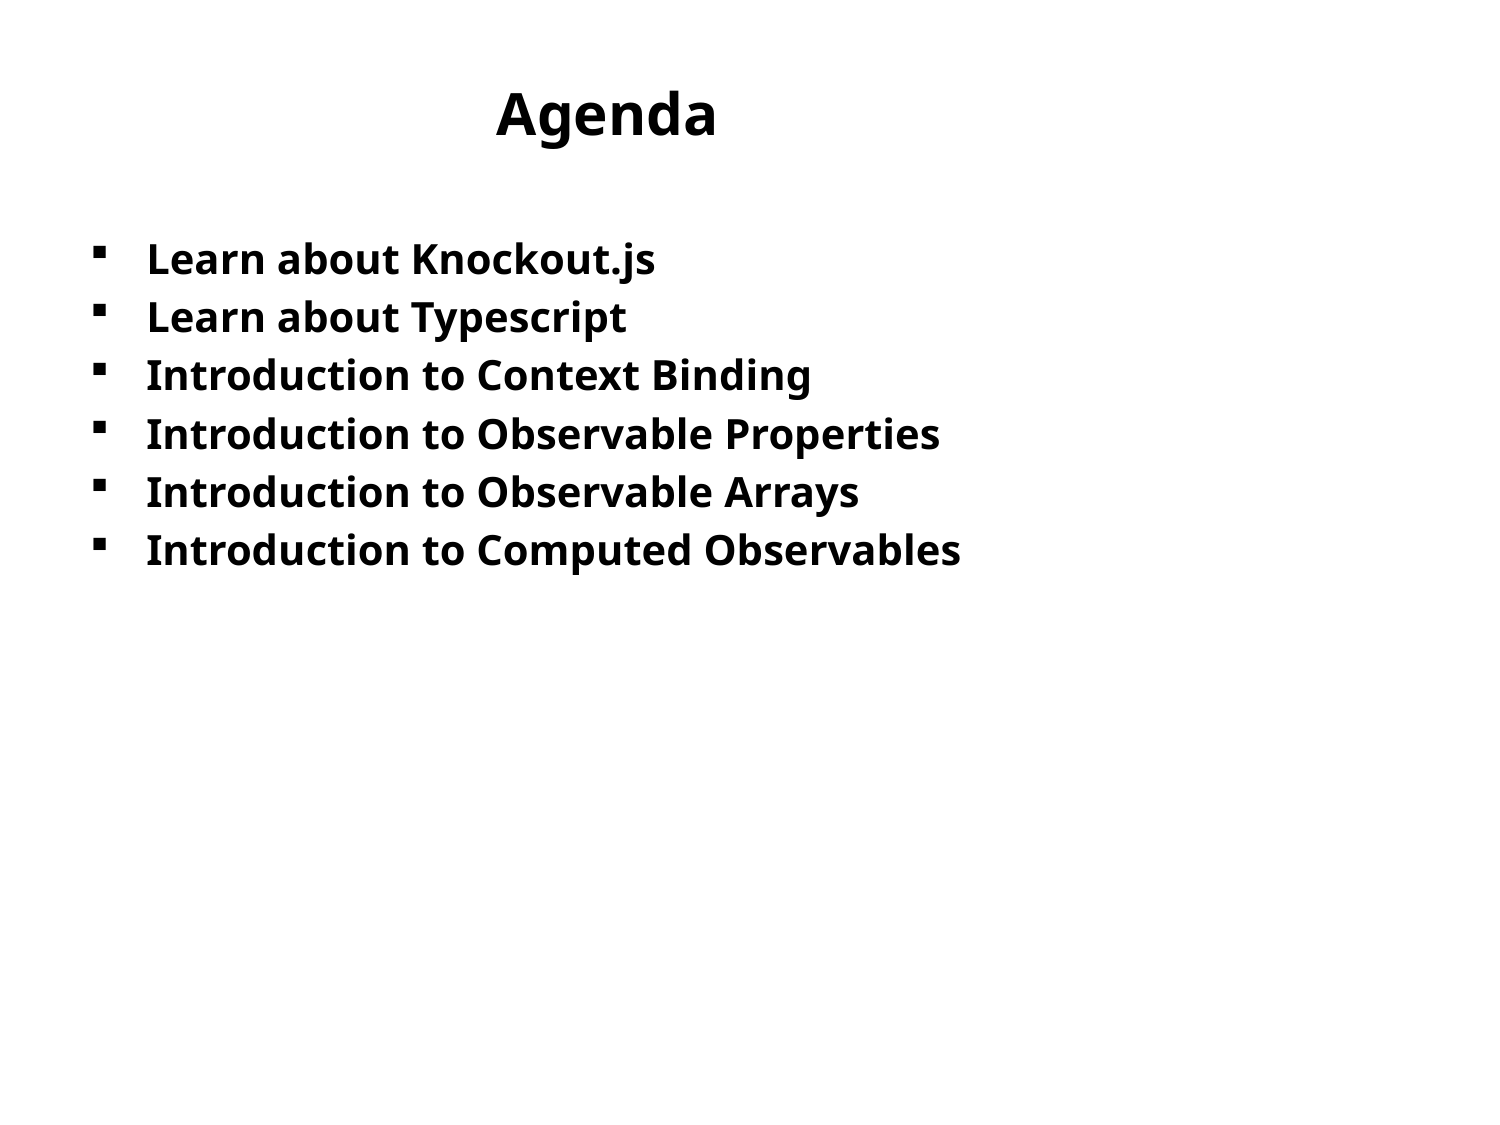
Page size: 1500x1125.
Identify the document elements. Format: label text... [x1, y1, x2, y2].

list Learn about Knockout.js Learn about Typescript Introduction to Context Binding Introduction to Observable Properties Introduction to Observable Arrays Introduction to Computed Observables [74, 224, 1426, 963]
title Agenda [74, 49, 1426, 176]
